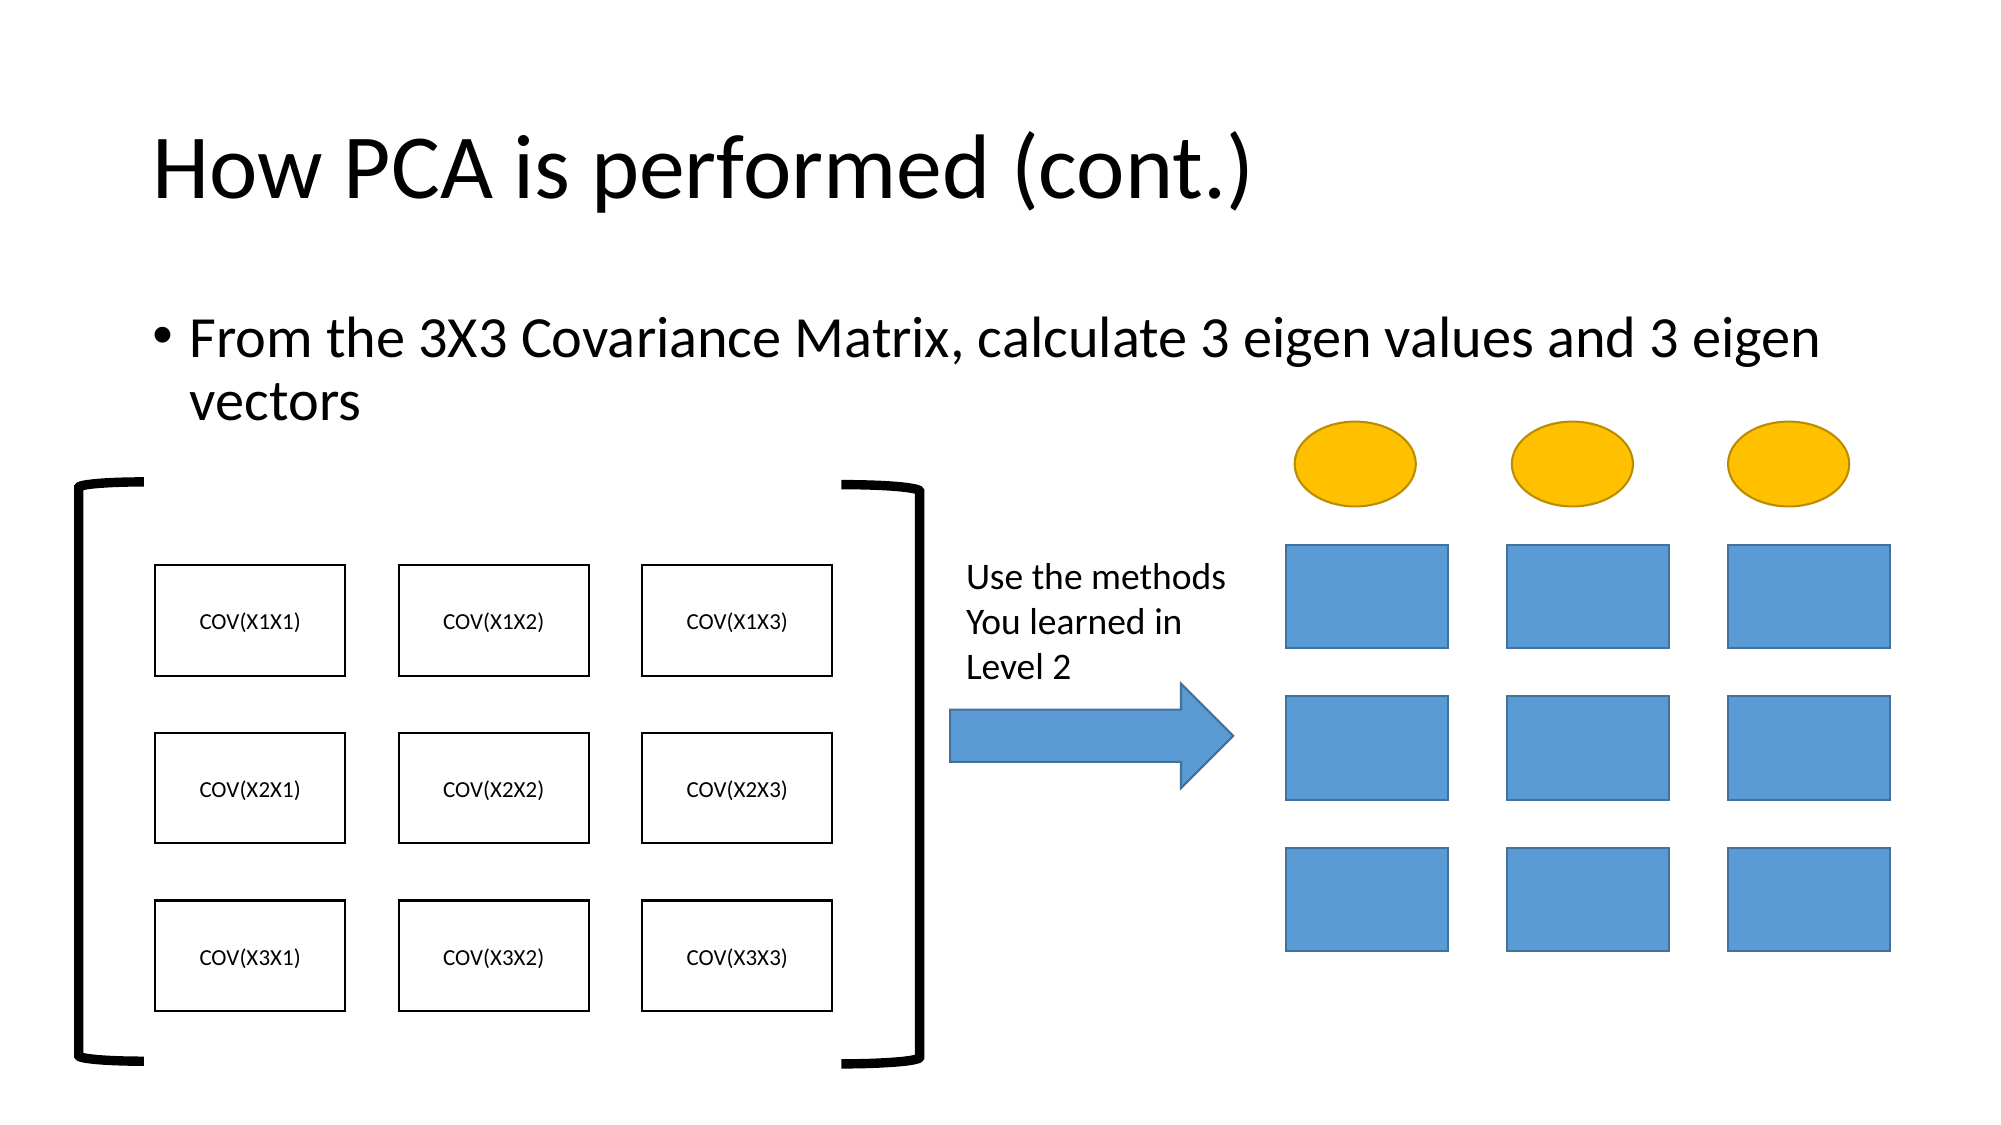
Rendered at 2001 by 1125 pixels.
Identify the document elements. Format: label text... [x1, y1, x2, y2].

text_box [1286, 847, 1449, 952]
text_box [1294, 421, 1416, 507]
text_box [1507, 847, 1670, 952]
list From the 3X3 Covariance Matrix, calculate 3 eigen values and 3 eigen vectors [137, 299, 1863, 1014]
text_box [1728, 847, 1891, 952]
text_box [78, 481, 920, 1065]
text_box [1286, 544, 1449, 649]
text_box [1507, 696, 1670, 800]
title How PCA is performed (cont.) [137, 59, 1863, 278]
text_box Use the methods You learned in Level 2 [951, 544, 1245, 695]
text_box [1507, 544, 1670, 649]
text_box [1728, 544, 1891, 649]
text_box [1728, 421, 1850, 507]
text_box [950, 695, 1234, 789]
text_box [1286, 696, 1449, 800]
text_box [1511, 421, 1634, 507]
text_box [1728, 696, 1891, 800]
